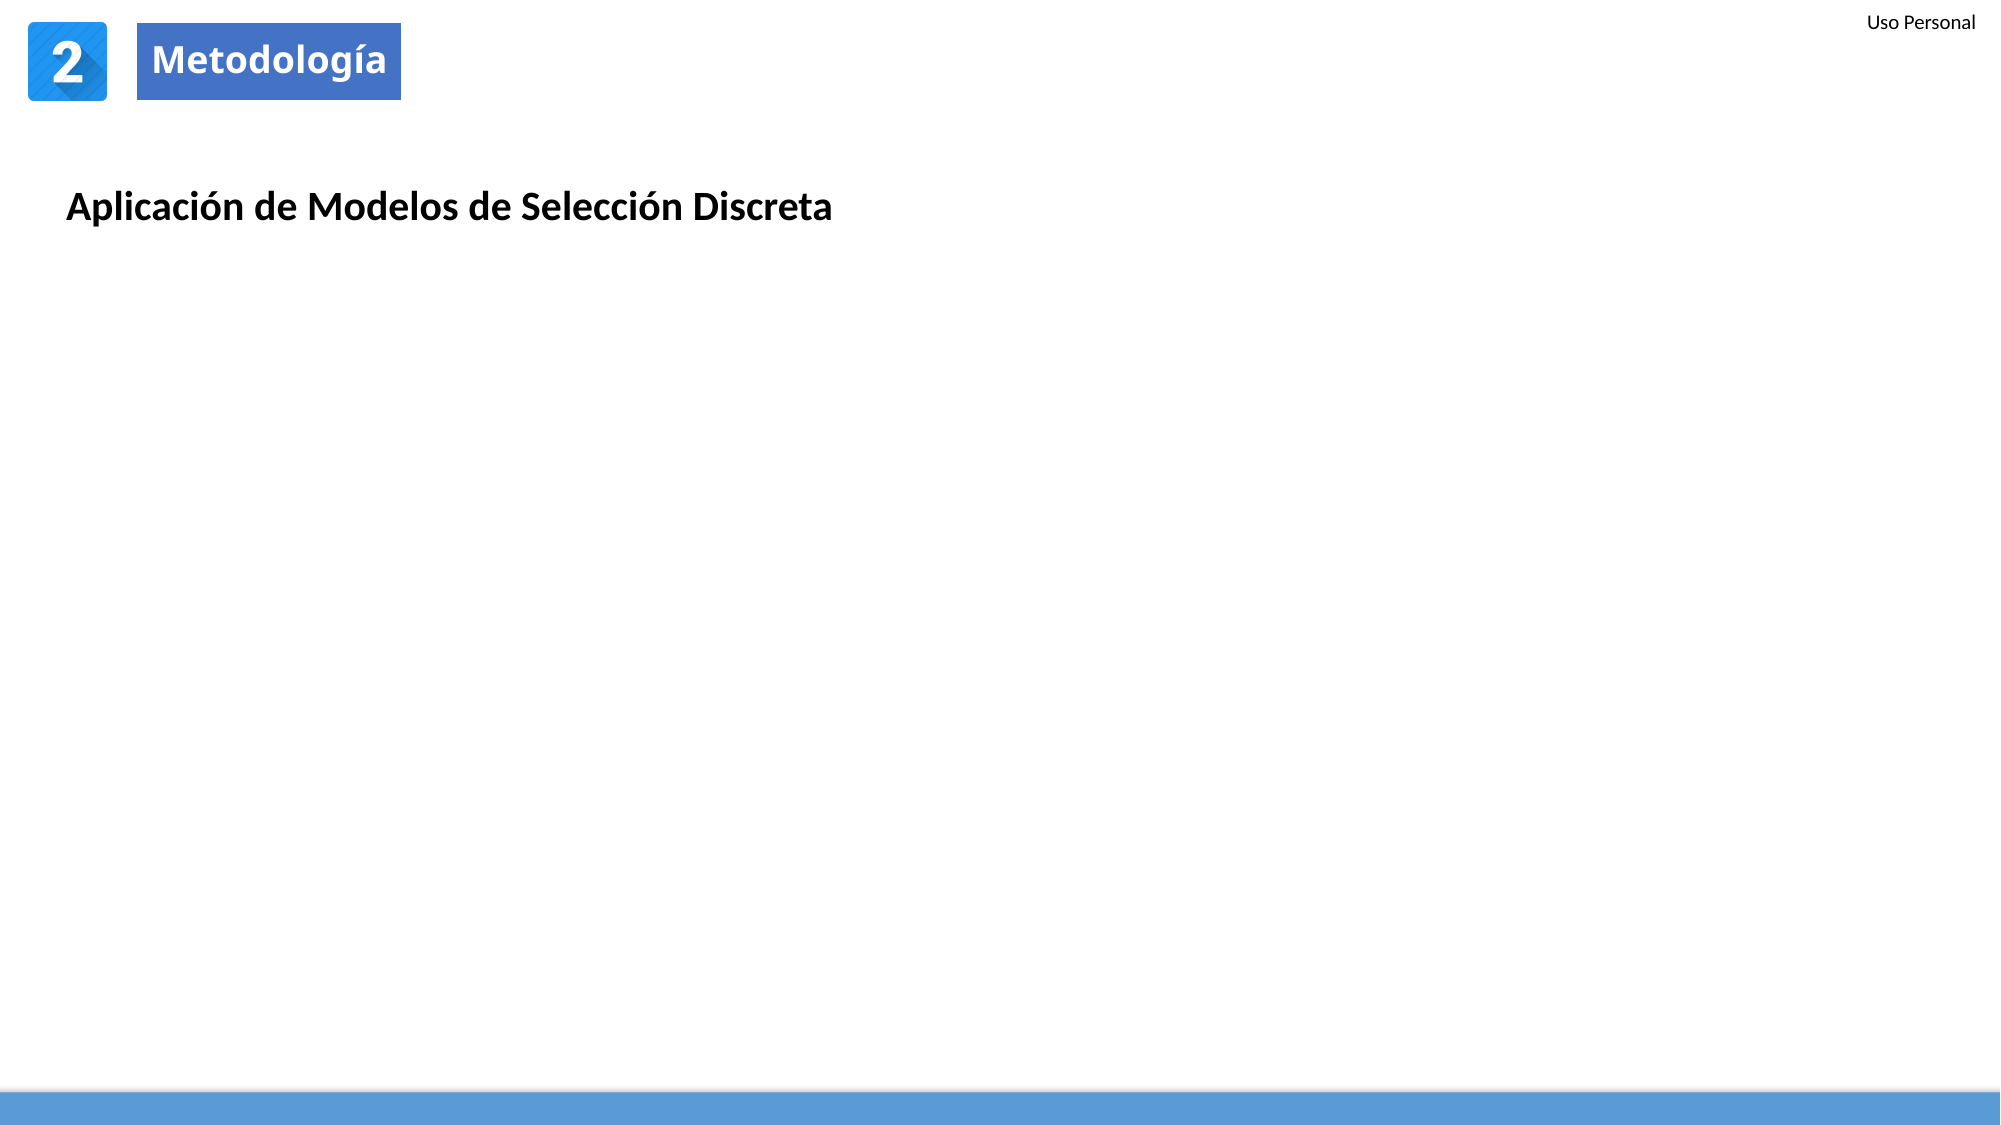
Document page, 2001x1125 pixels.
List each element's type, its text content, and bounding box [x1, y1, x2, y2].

picture [27, 22, 107, 101]
title Metodología [136, 16, 450, 107]
text_box Aplicación de Modelos de Selección Discreta [51, 171, 1117, 237]
text_box [0, 1091, 2000, 1125]
